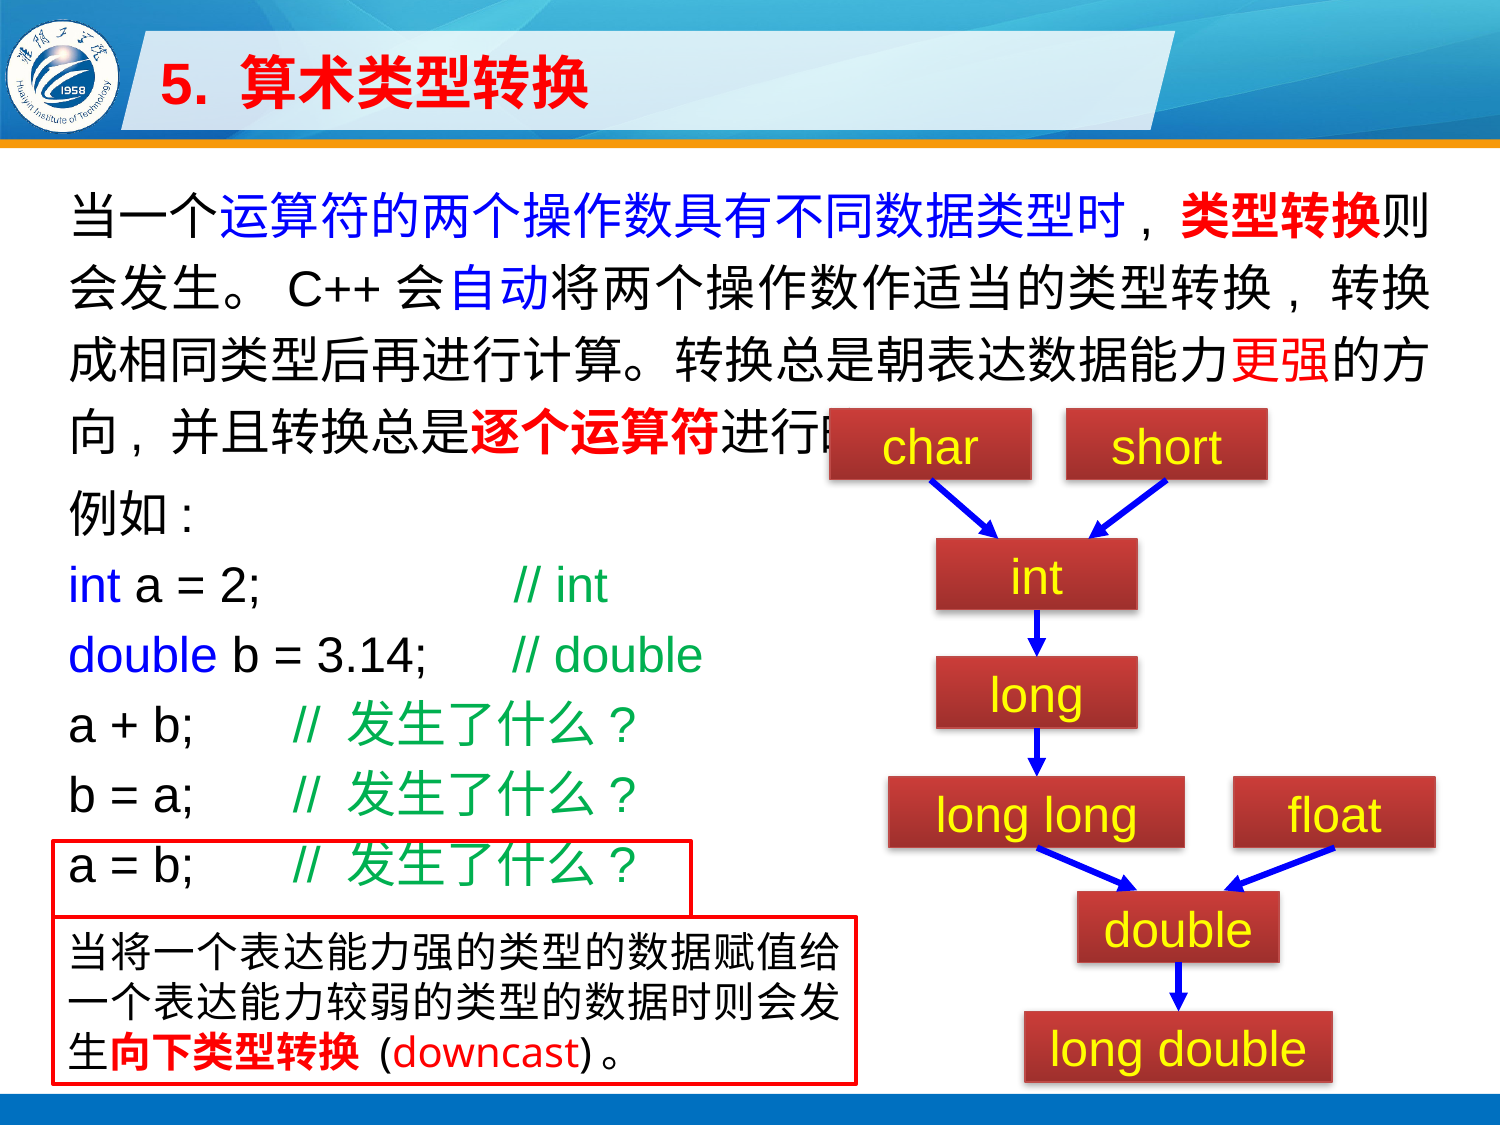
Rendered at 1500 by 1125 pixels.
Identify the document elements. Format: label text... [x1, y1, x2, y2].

title 5. 算术类型转换 [145, 39, 1176, 123]
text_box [829, 408, 1436, 1083]
text_box [51, 839, 693, 919]
list 当一个运算符的两个操作数具有不同数据类型时, 类型转换则会发生。C++会自动将两个操作数作适当的类型转换, 转换成相同类型后再进行计算。转换总是朝表达数据能力更强的方向, 并且转换总是逐个运算符进行的。 例如: int a = 2; // int double b = 3.14; // double a + b; // 发生了什么? b = a; // 发生了什么? a = b; // 发生了什么? [53, 165, 1447, 1069]
text_box 当将一个表达能力强的类型的数据赋值给一个表达能力较弱的类型的数据时则会发生向下类型转换 (downcast)。 [51, 915, 825, 1086]
picture [0, 0, 1500, 139]
